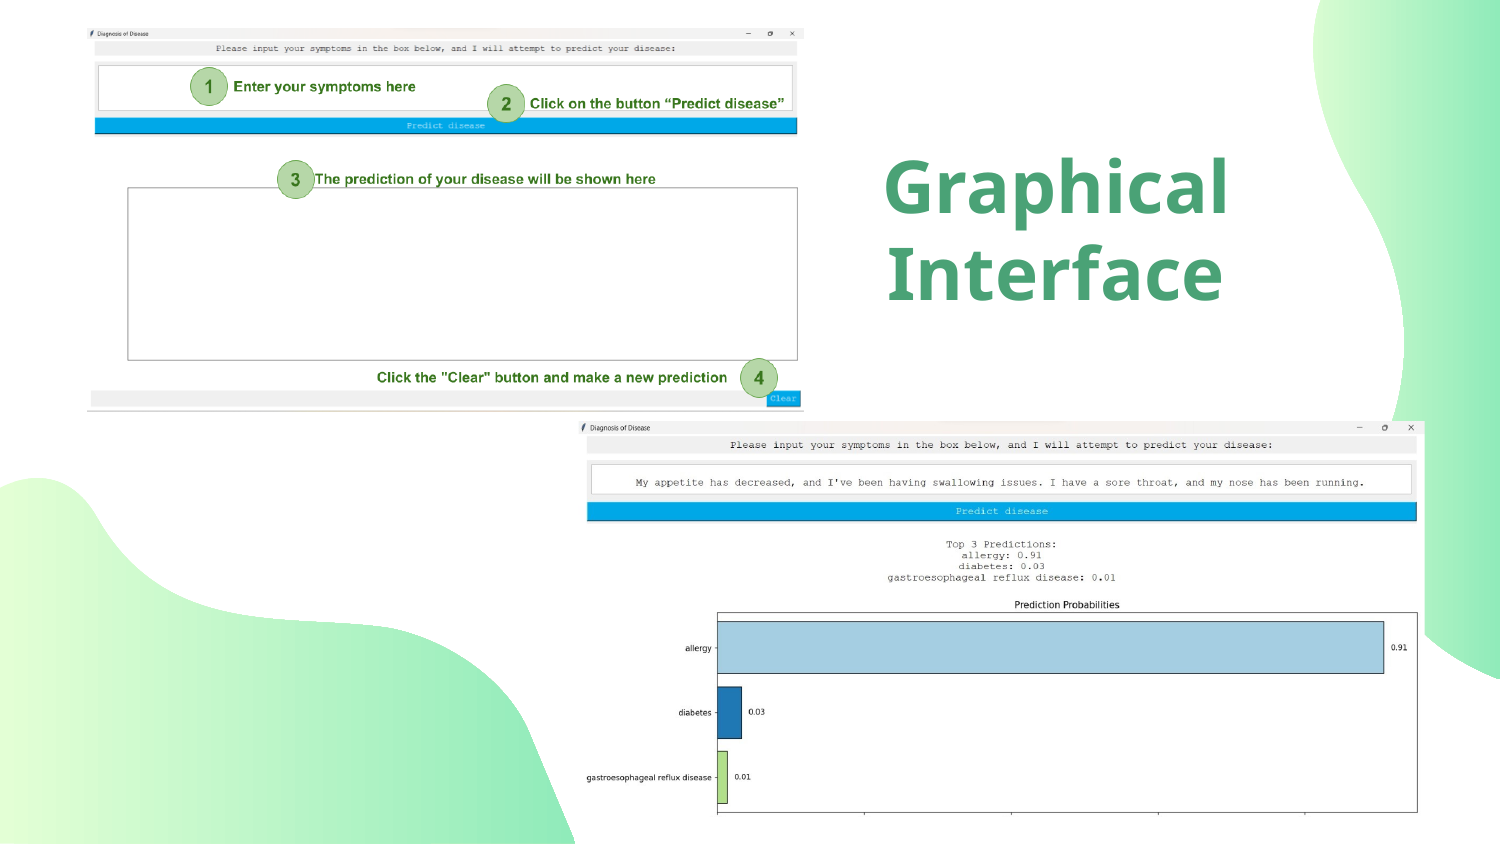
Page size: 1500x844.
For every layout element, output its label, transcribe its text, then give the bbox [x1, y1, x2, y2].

picture [86, 28, 805, 412]
picture [578, 421, 1425, 817]
title Graphical Interface [809, 134, 1313, 321]
